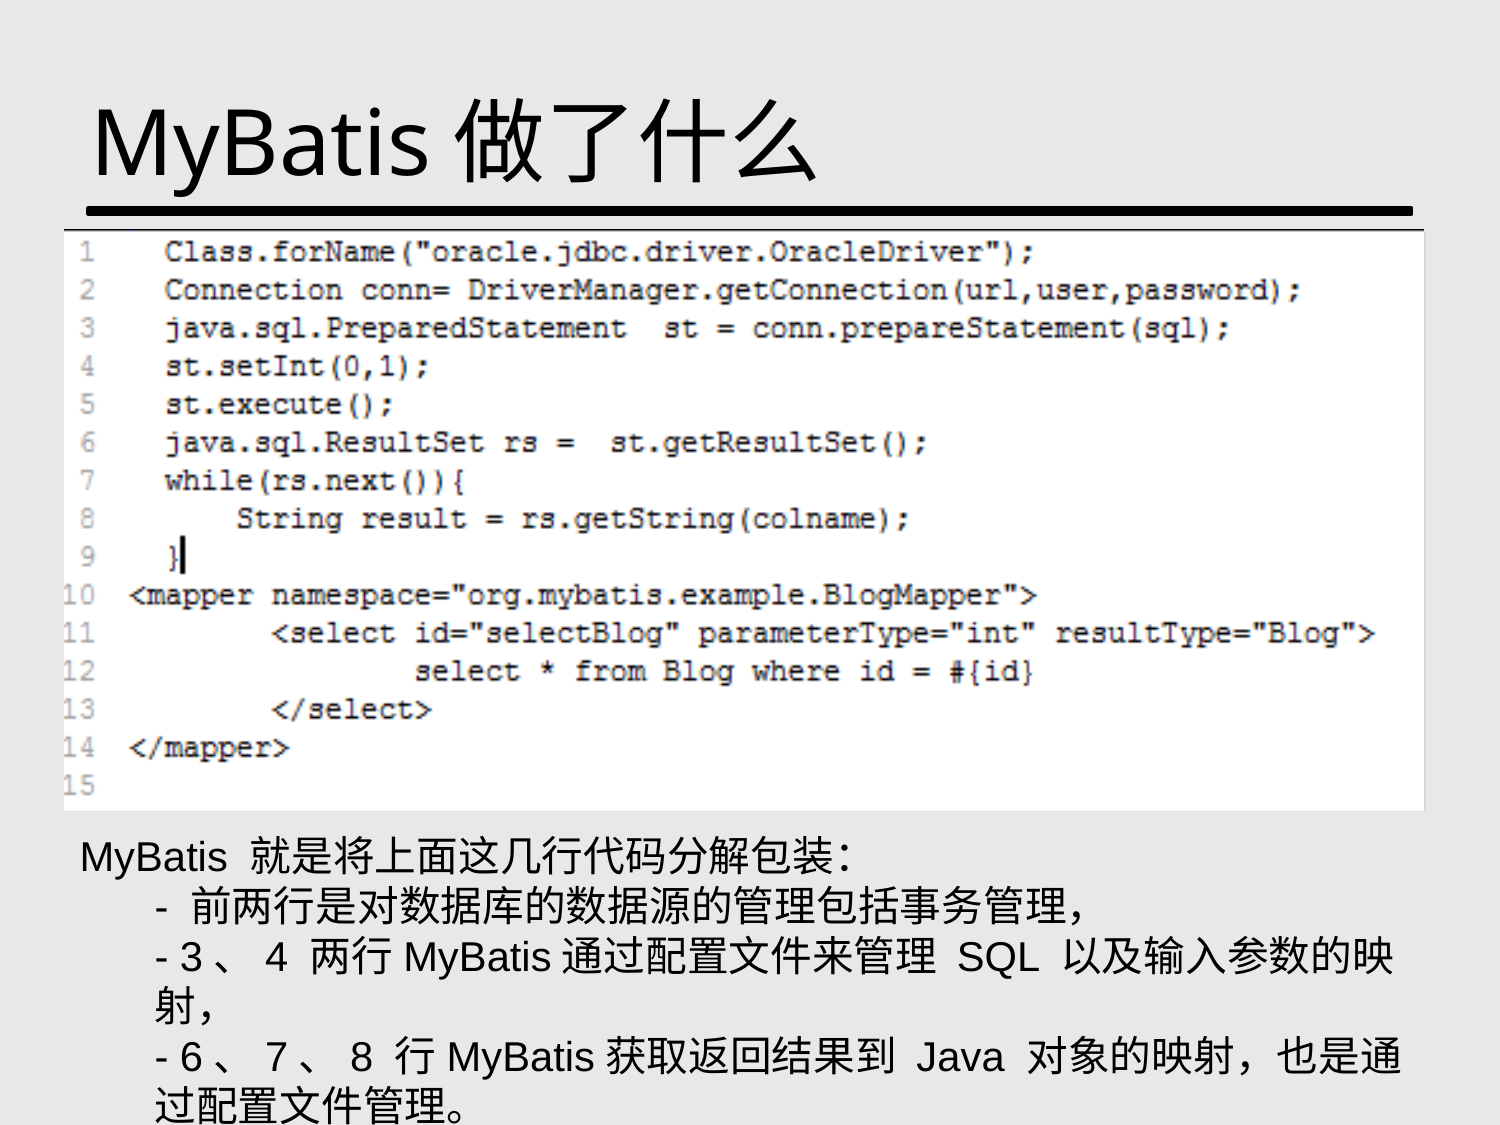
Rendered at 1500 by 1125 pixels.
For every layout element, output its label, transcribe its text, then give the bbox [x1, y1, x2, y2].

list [64, 228, 1424, 811]
text_box MyBatis 就是将上面这几行代码分解包装： - 前两行是对数据库的数据源的管理包括事务管理， - 3、4 两行MyBatis通过配置文件来管理 SQL 以及输入参数的映射， - 6、7、8 行MyBatis获取返回结果到 Java 对象的映射，也是通过配置文件管理。 [64, 822, 1436, 1125]
title MyBatis做了什么 [75, 45, 1425, 229]
